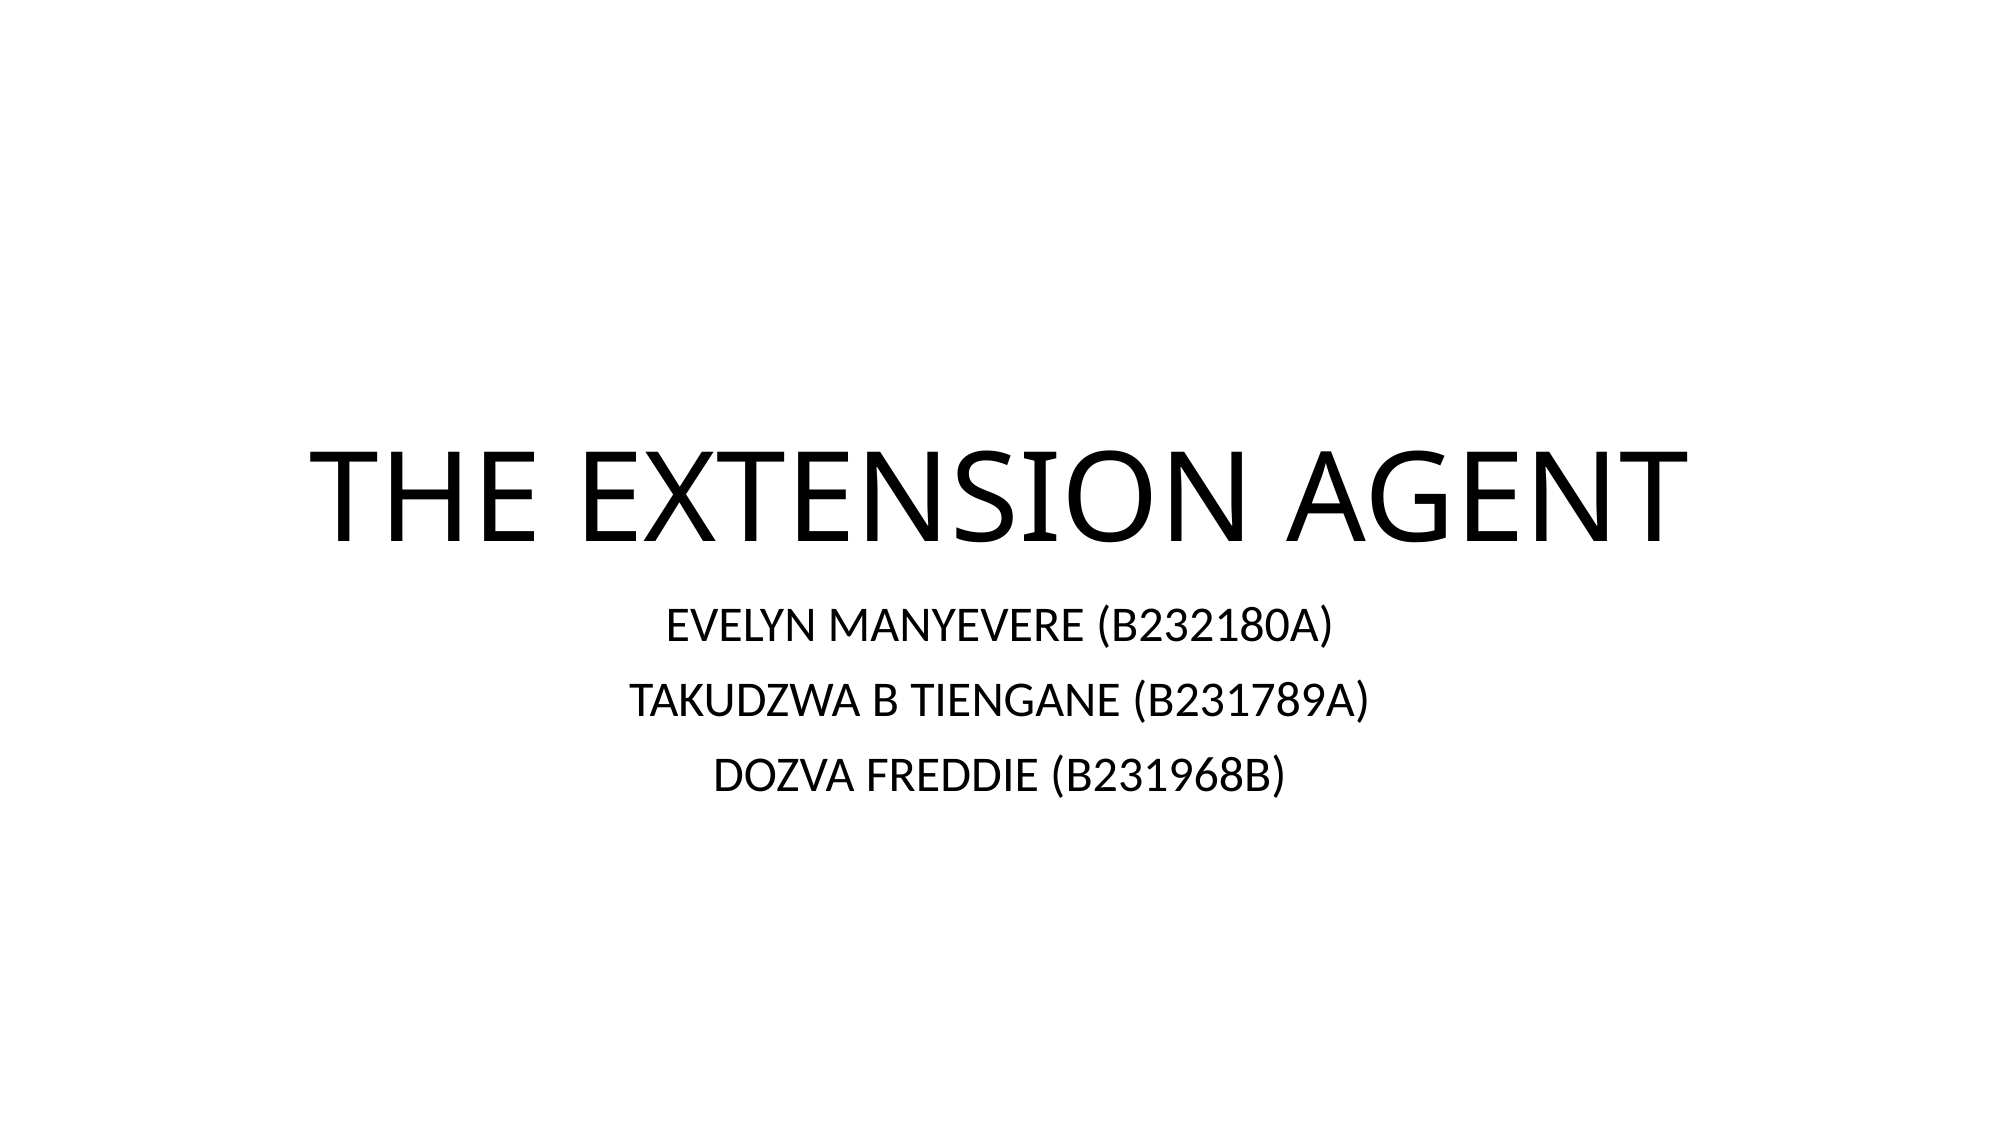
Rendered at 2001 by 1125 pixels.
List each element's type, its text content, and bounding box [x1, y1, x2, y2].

title THE EXTENSION AGENT [249, 184, 1750, 576]
subtitle EVELYN MANYEVERE (B232180A) TAKUDZWA B TIENGANE (B231789A) DOZVA FREDDIE (B231968B) [249, 590, 1750, 863]
